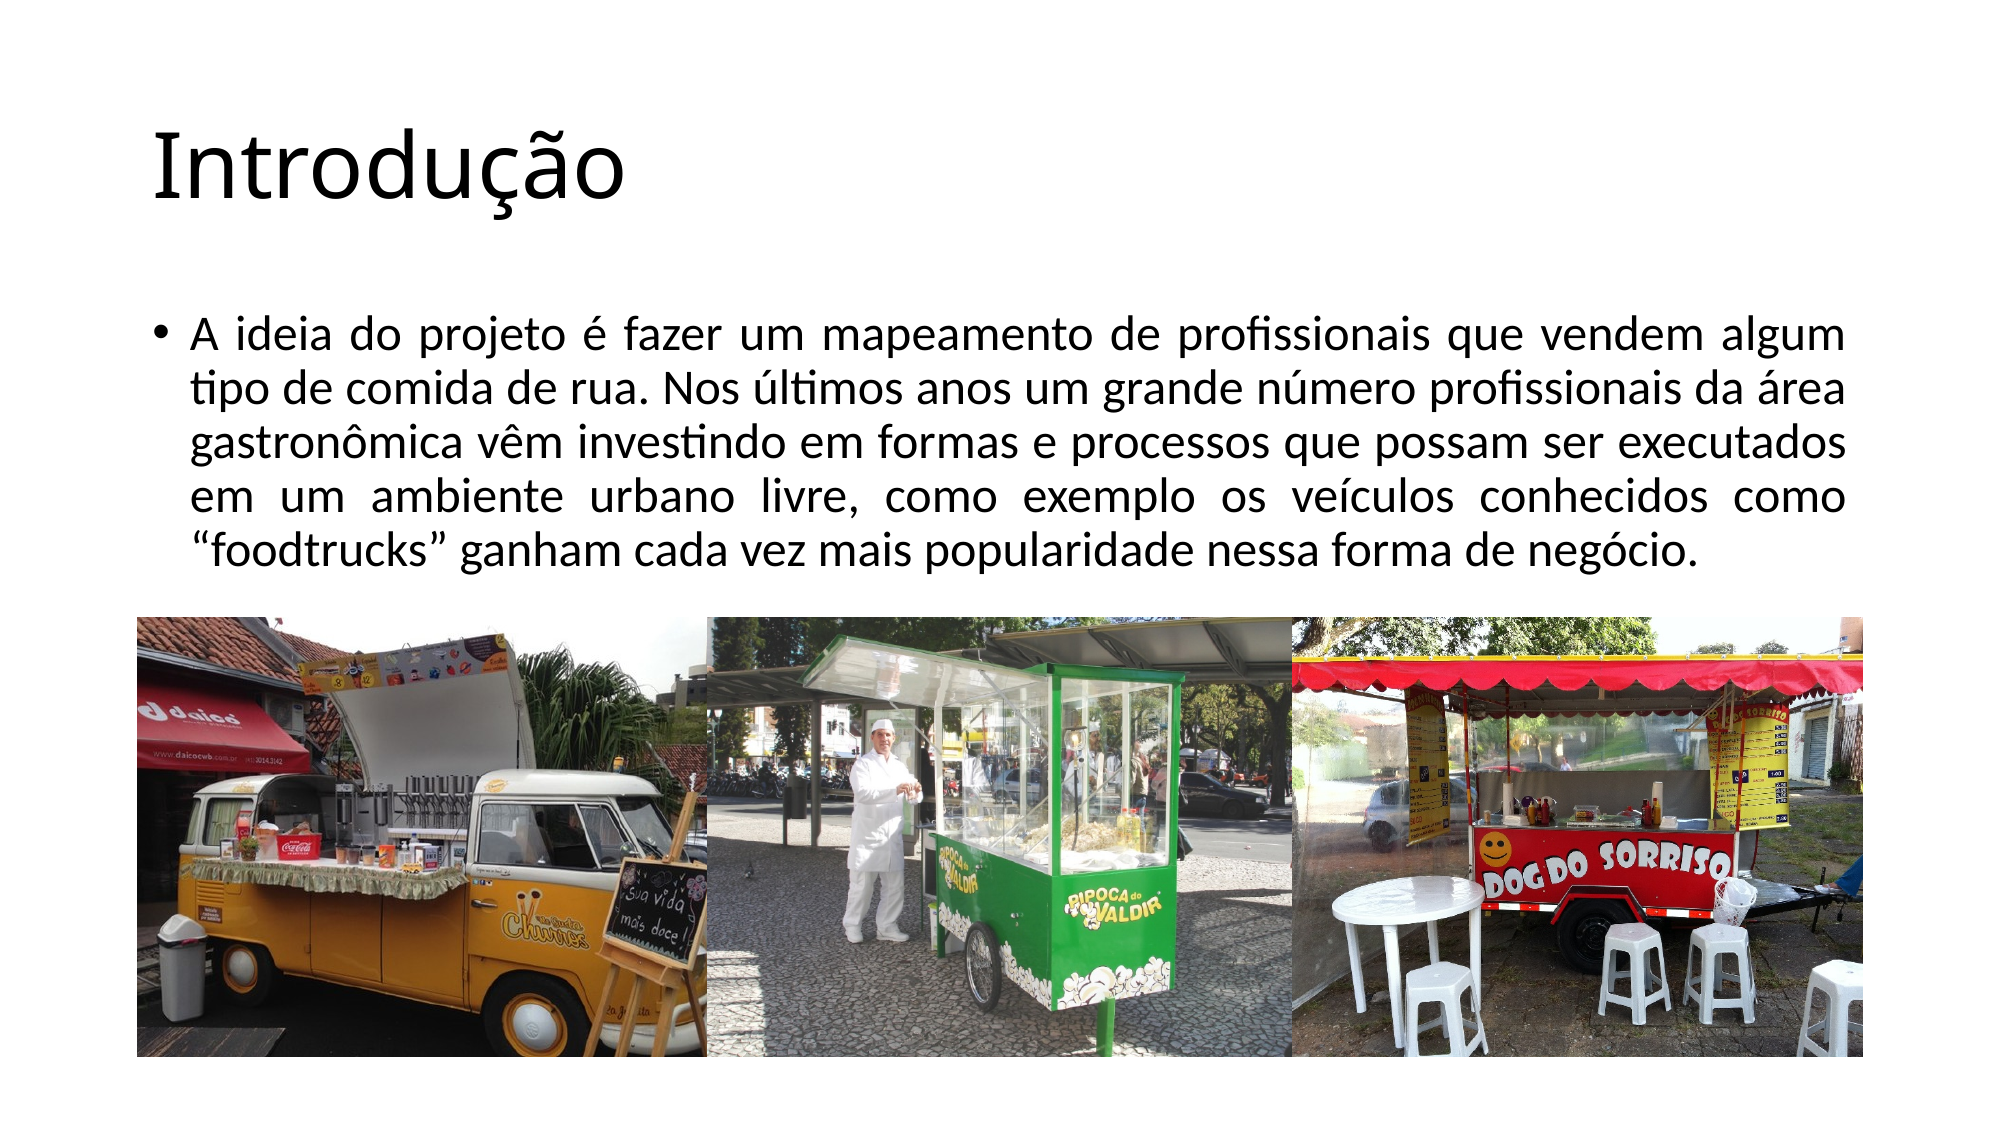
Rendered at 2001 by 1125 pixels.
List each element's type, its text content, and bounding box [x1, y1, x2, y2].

title Introdução [137, 59, 1863, 278]
list A ideia do projeto é fazer um mapeamento de profissionais que vendem algum tipo de comida de rua. Nos últimos anos um grande número profissionais da área gastronômica vêm investindo em formas e processos que possam ser executados em um ambiente urbano livre, como exemplo os veículos conhecidos como “foodtrucks” ganham cada vez mais popularidade nessa forma de negócio. [137, 299, 1863, 617]
picture [137, 617, 1863, 1057]
